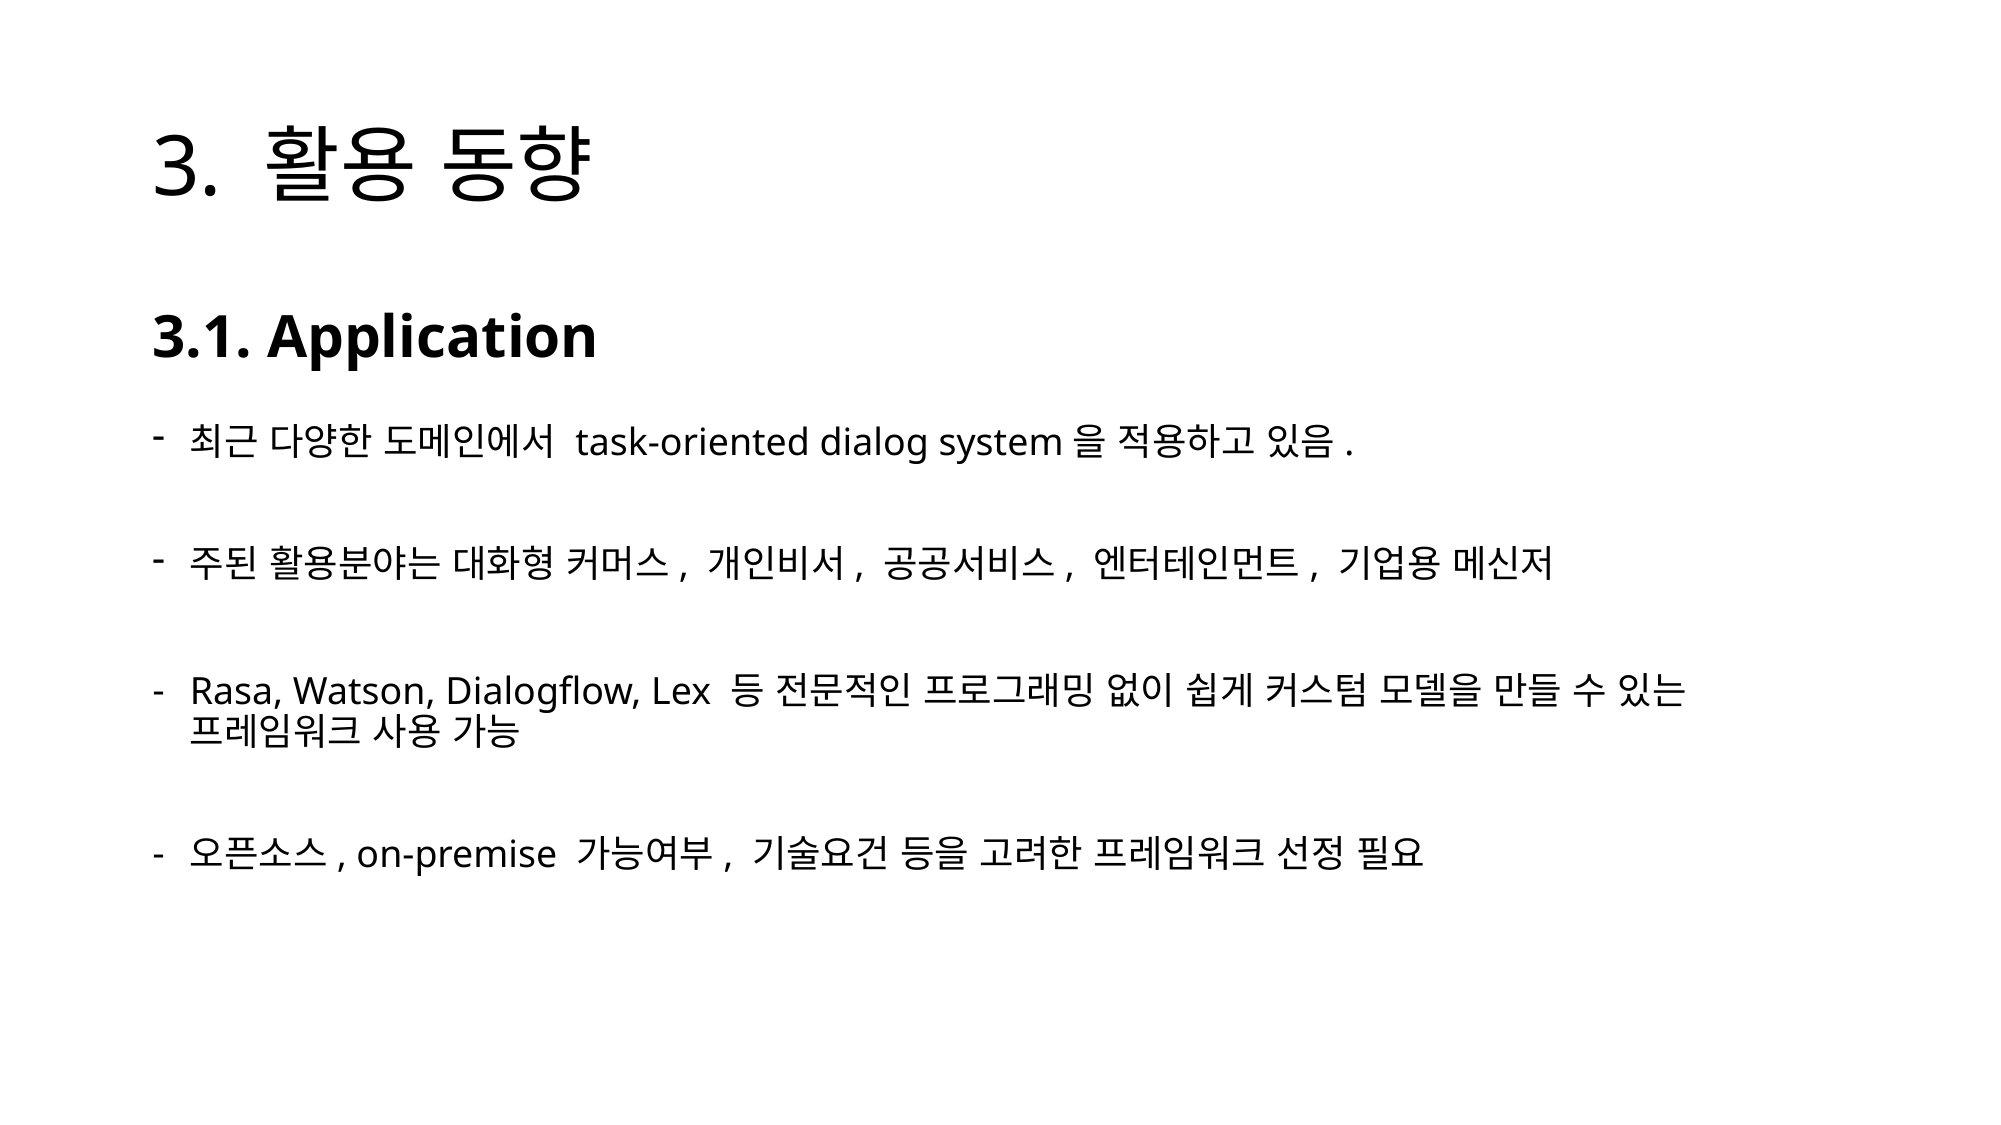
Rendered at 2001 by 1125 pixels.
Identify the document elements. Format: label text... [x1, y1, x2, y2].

title 3. 활용 동향 [137, 59, 1863, 278]
text_box 3.1. Application [137, 299, 1958, 386]
list 최근 다양한 도메인에서 task-oriented dialog system을 적용하고 있음. 주된 활용분야는 대화형 커머스, 개인비서, 공공서비스, 엔터테인먼트, 기업용 메신저 Rasa, Watson, Dialogflow, Lex 등 전문적인 프로그래밍 없이 쉽게 커스텀 모델을 만들 수 있는 프레임워크 사용 가능 오픈소스, on-premise 가능여부, 기술요건 등을 고려한 프레임워크 선정 필요 [137, 415, 1863, 1082]
